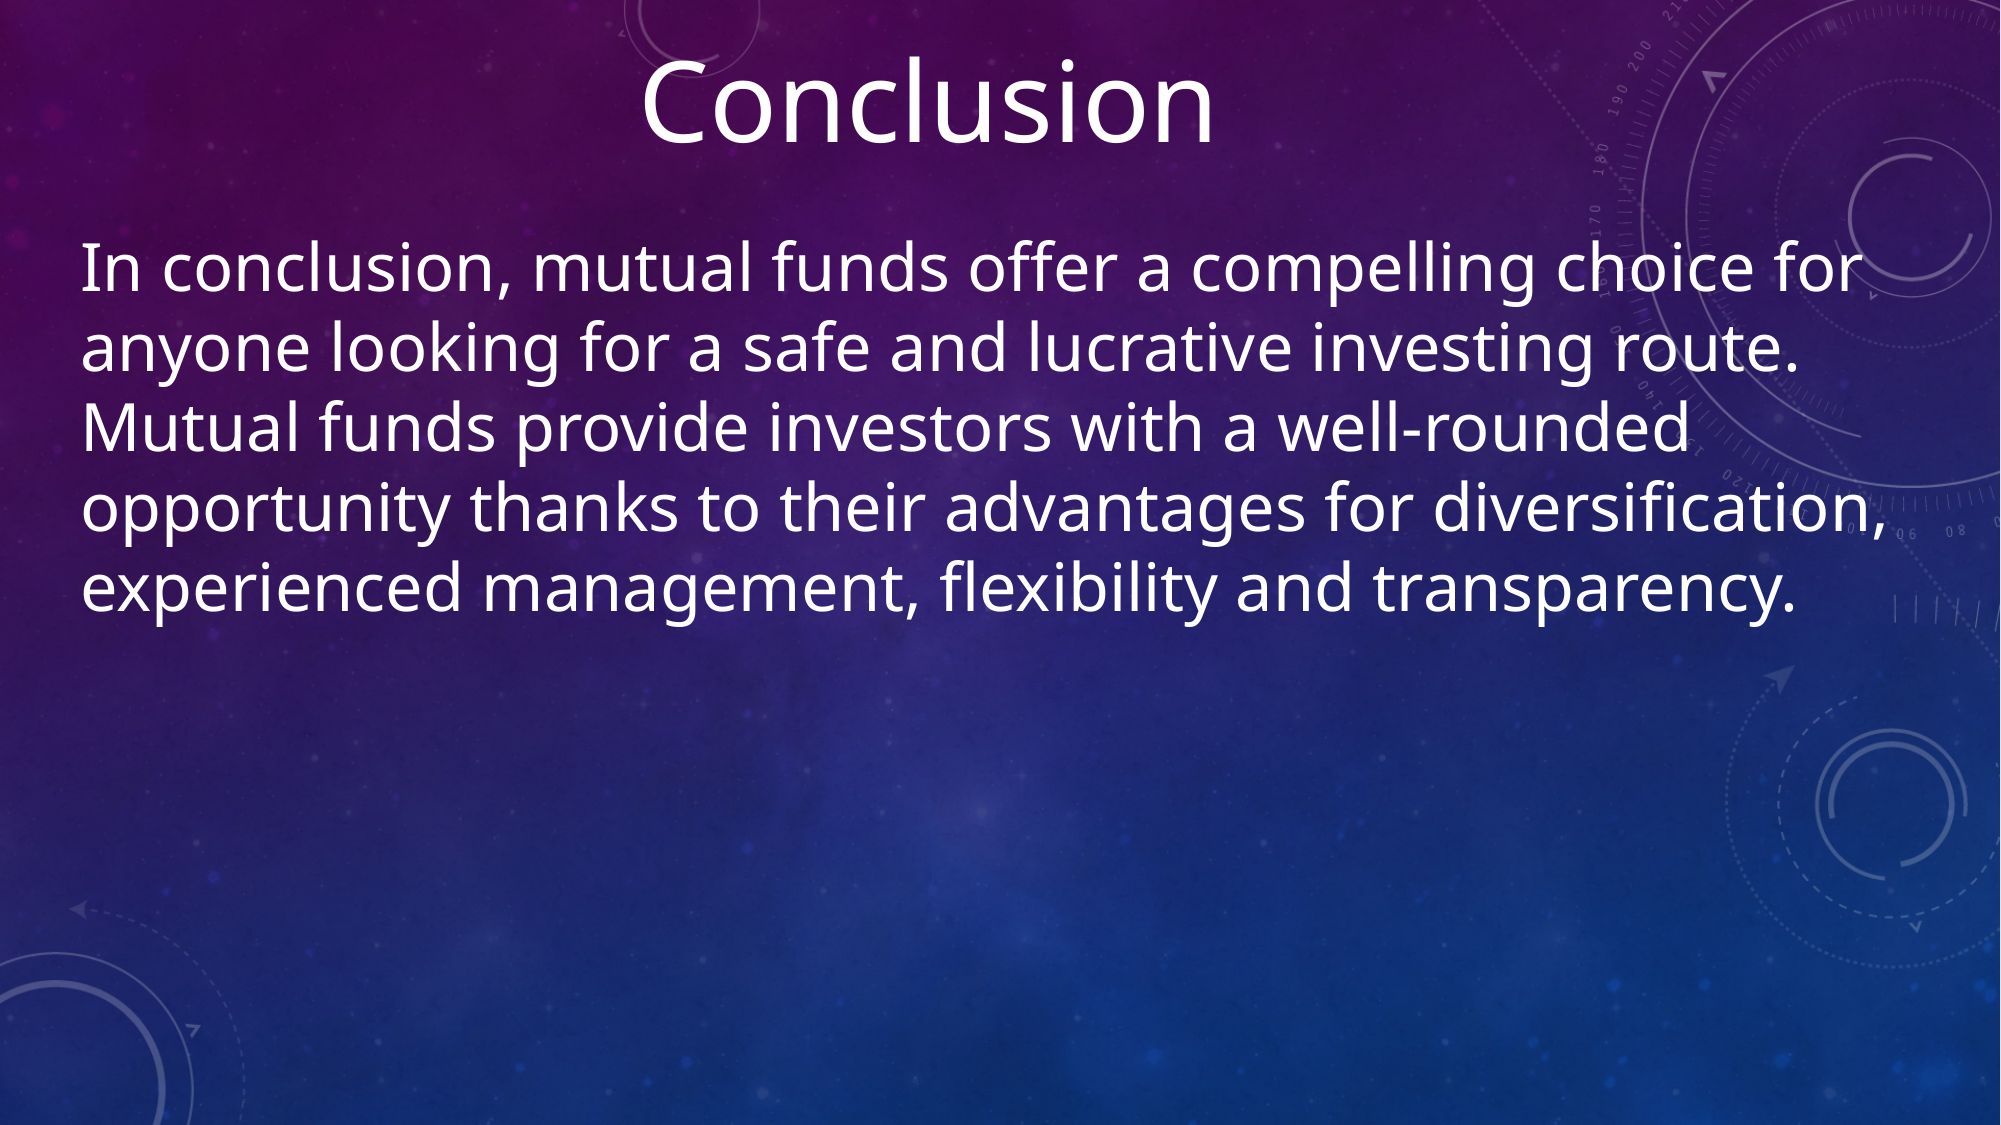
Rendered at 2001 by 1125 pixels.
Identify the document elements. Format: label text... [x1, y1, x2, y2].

text_box Conclusion [623, 22, 1515, 173]
text_box In conclusion, mutual funds offer a compelling choice for anyone looking for a safe and lucrative investing route. Mutual funds provide investors with a well-rounded opportunity thanks to their advantages for diversification, experienced management, flexibility and transparency. [65, 217, 1977, 633]
picture [0, 0, 2001, 1125]
